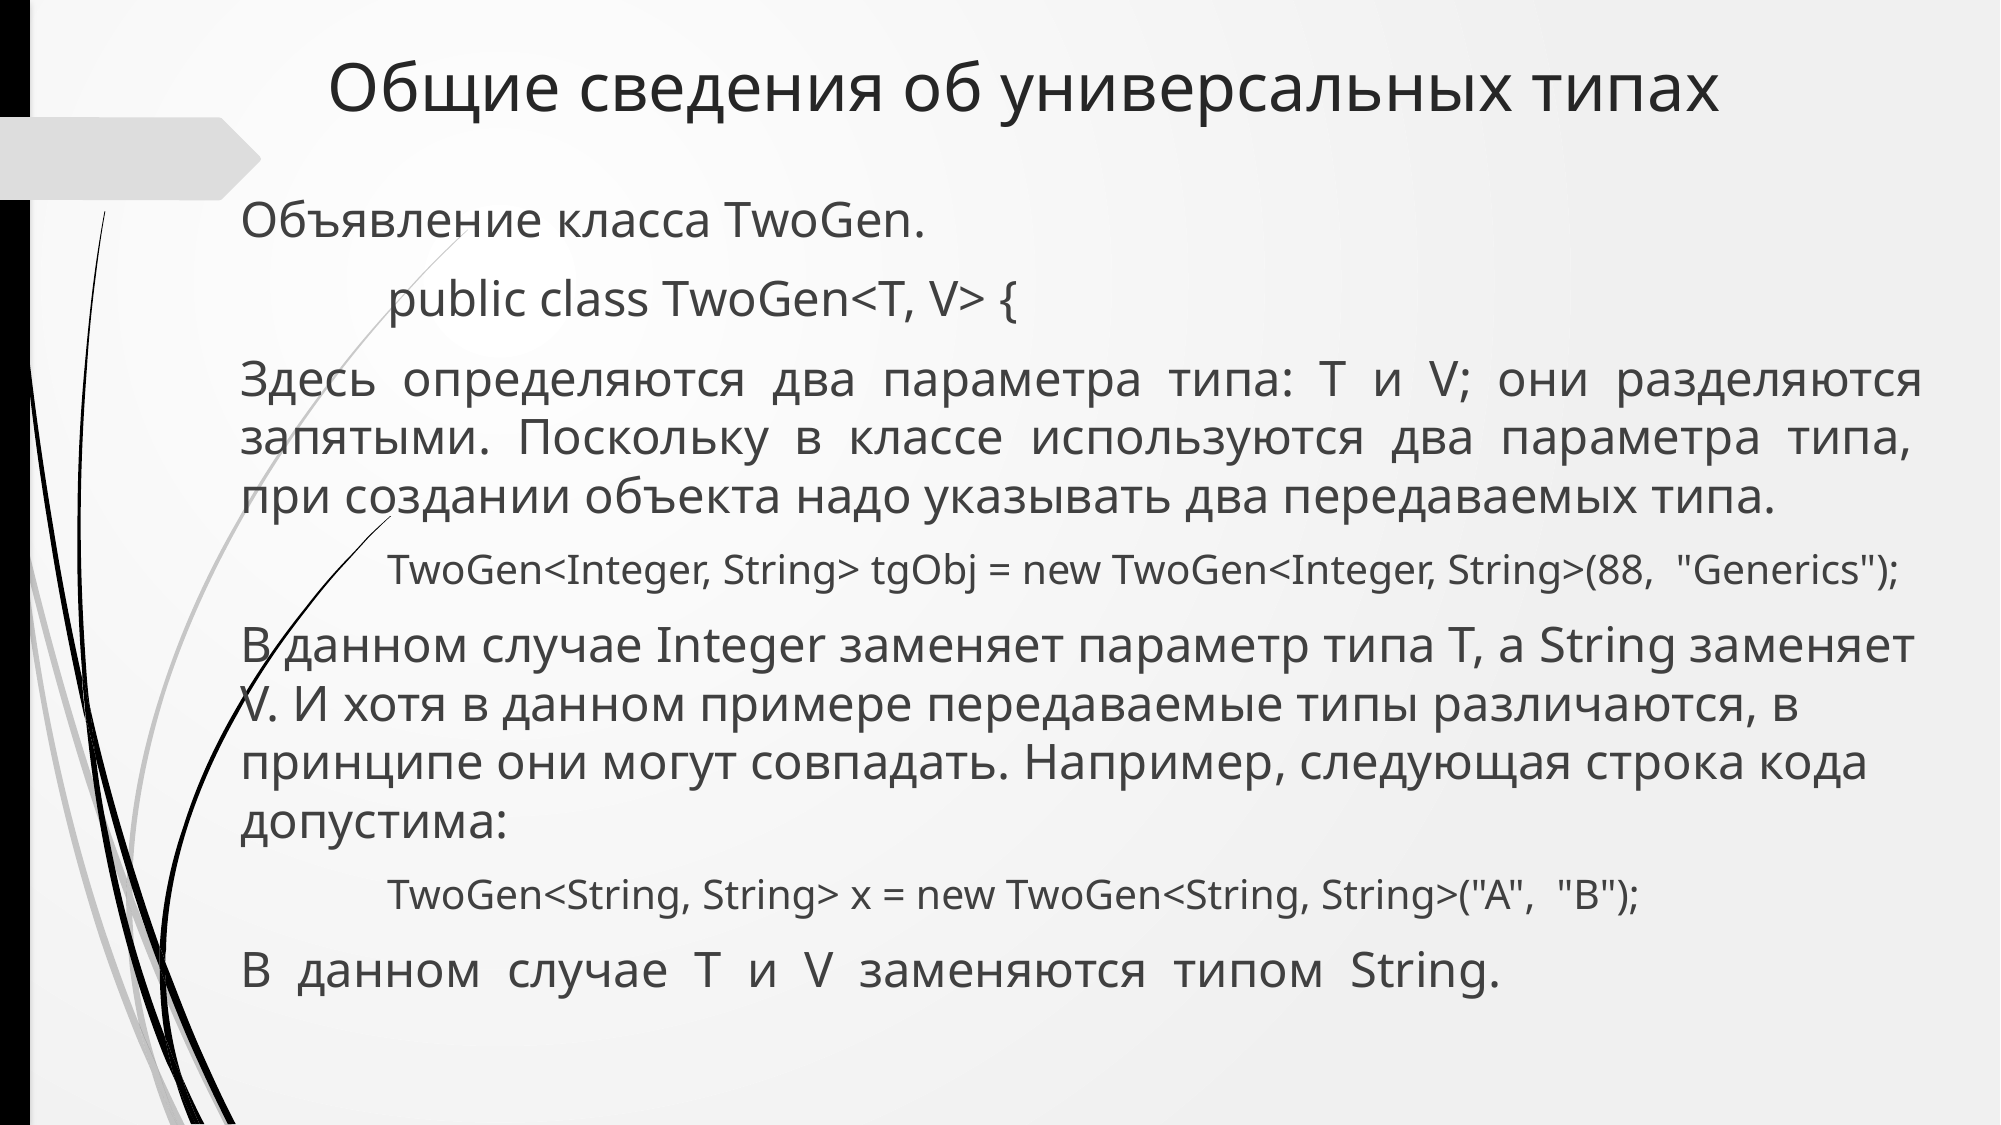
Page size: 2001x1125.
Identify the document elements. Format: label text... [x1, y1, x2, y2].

list Объявление класса TwoGen. public class TwoGen<T, V> { Здесь определяются два параметра типа: T и V; они разделяются запятыми. Поскольку в классе используются два параметра типа, при создании объекта надо указывать два передаваемых типа. TwoGen<Integer, String> tgObj = new TwoGen<Integer, String>(88, "Generics"); В данном случае Integer заменяет параметр типа T, а String заменяет V. И хотя в данном примере передаваемые типы различаются, в принципе они могут совпадать. Например, следующая строка кода допустима: TwoGen<String, String> x = new TwoGen<String, String>("A", "B"); В данном случае T и V заменяются типом String. [225, 181, 1950, 1100]
title Общие сведения об универсальных типах [312, 36, 1806, 141]
